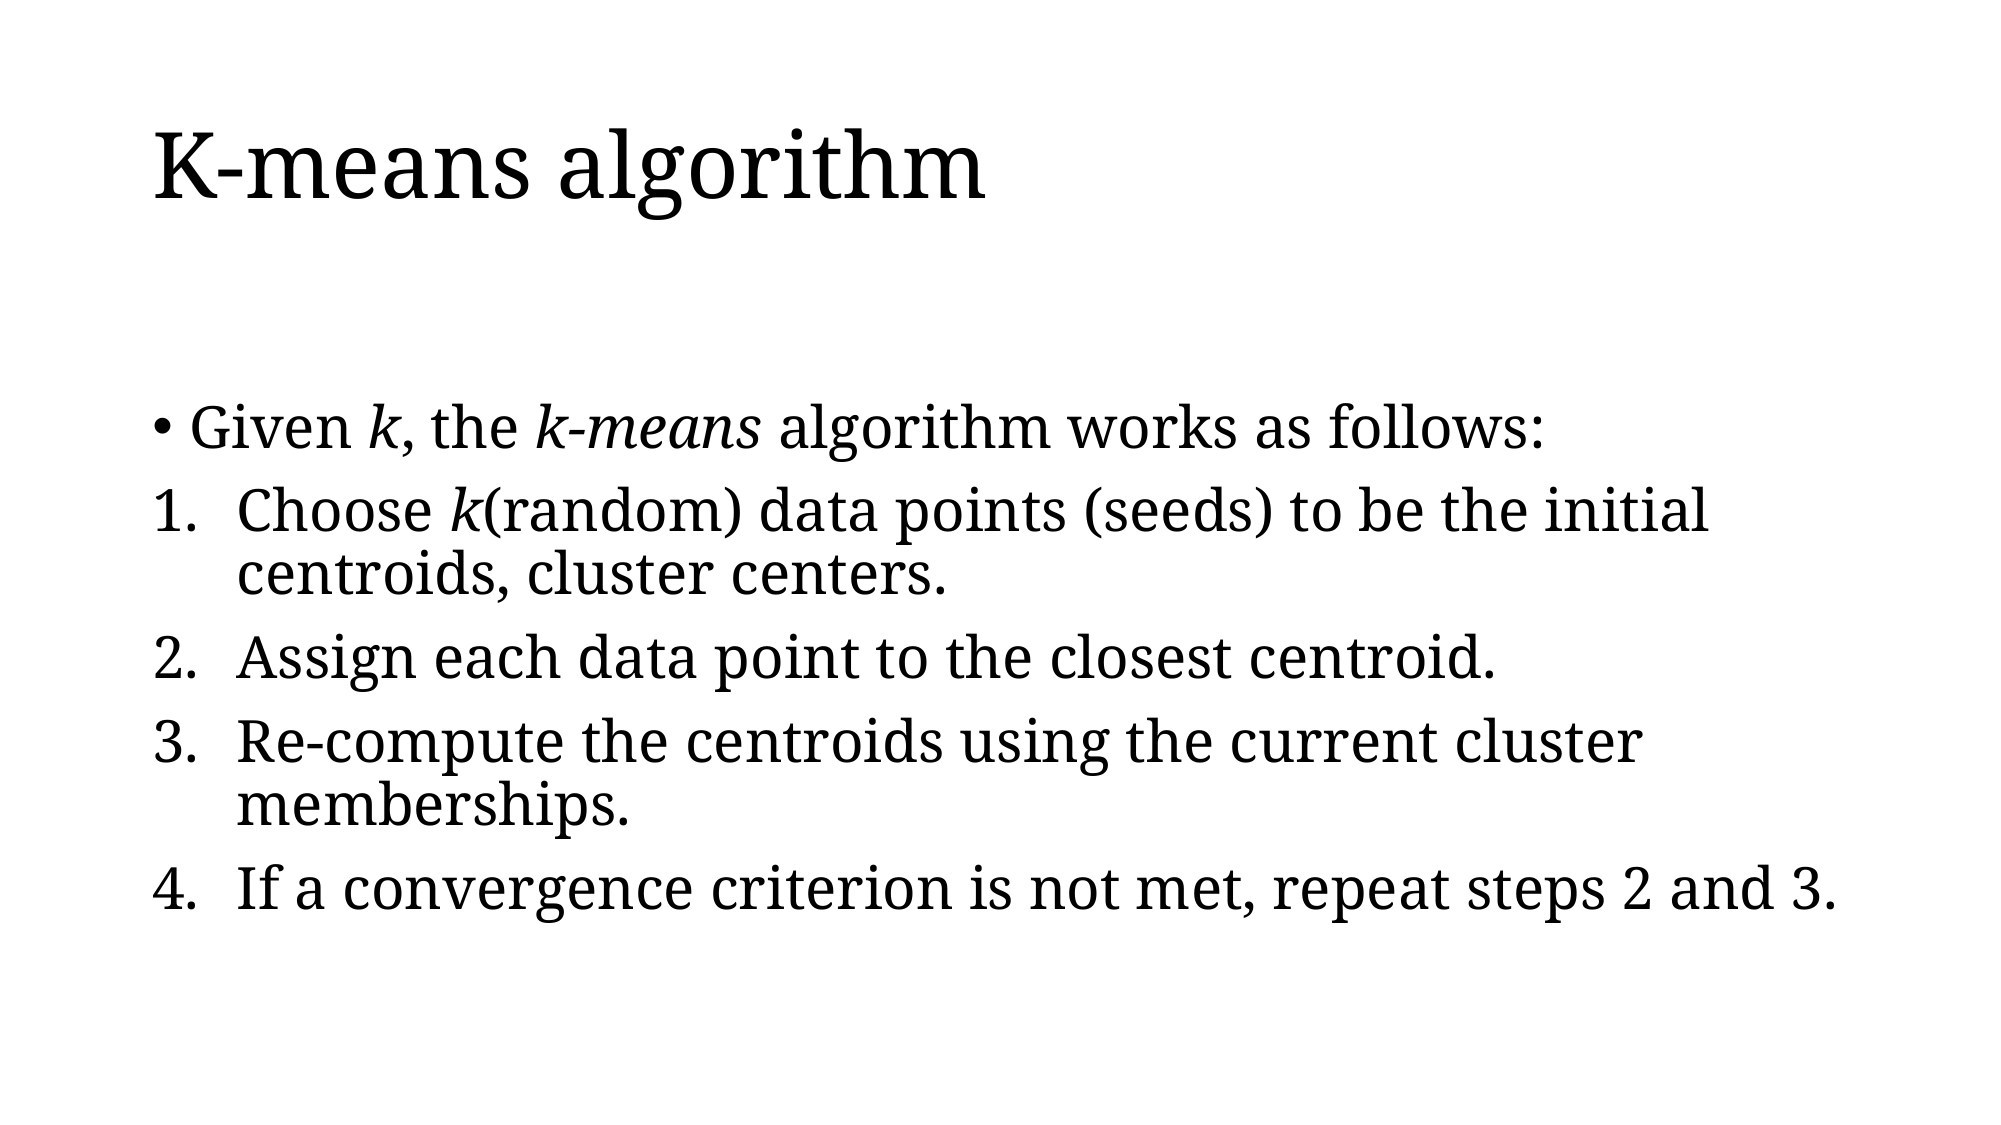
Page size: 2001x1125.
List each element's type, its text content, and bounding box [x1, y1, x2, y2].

title K-means algorithm [137, 59, 1863, 278]
list Given k, the k-means algorithm works as follows: Choose k(random) data points (seeds) to be the initial centroids, cluster centers. Assign each data point to the closest centroid. Re-compute the centroids using the current cluster memberships. If a convergence criterion is not met, repeat steps 2 and 3. [137, 299, 1863, 1014]
